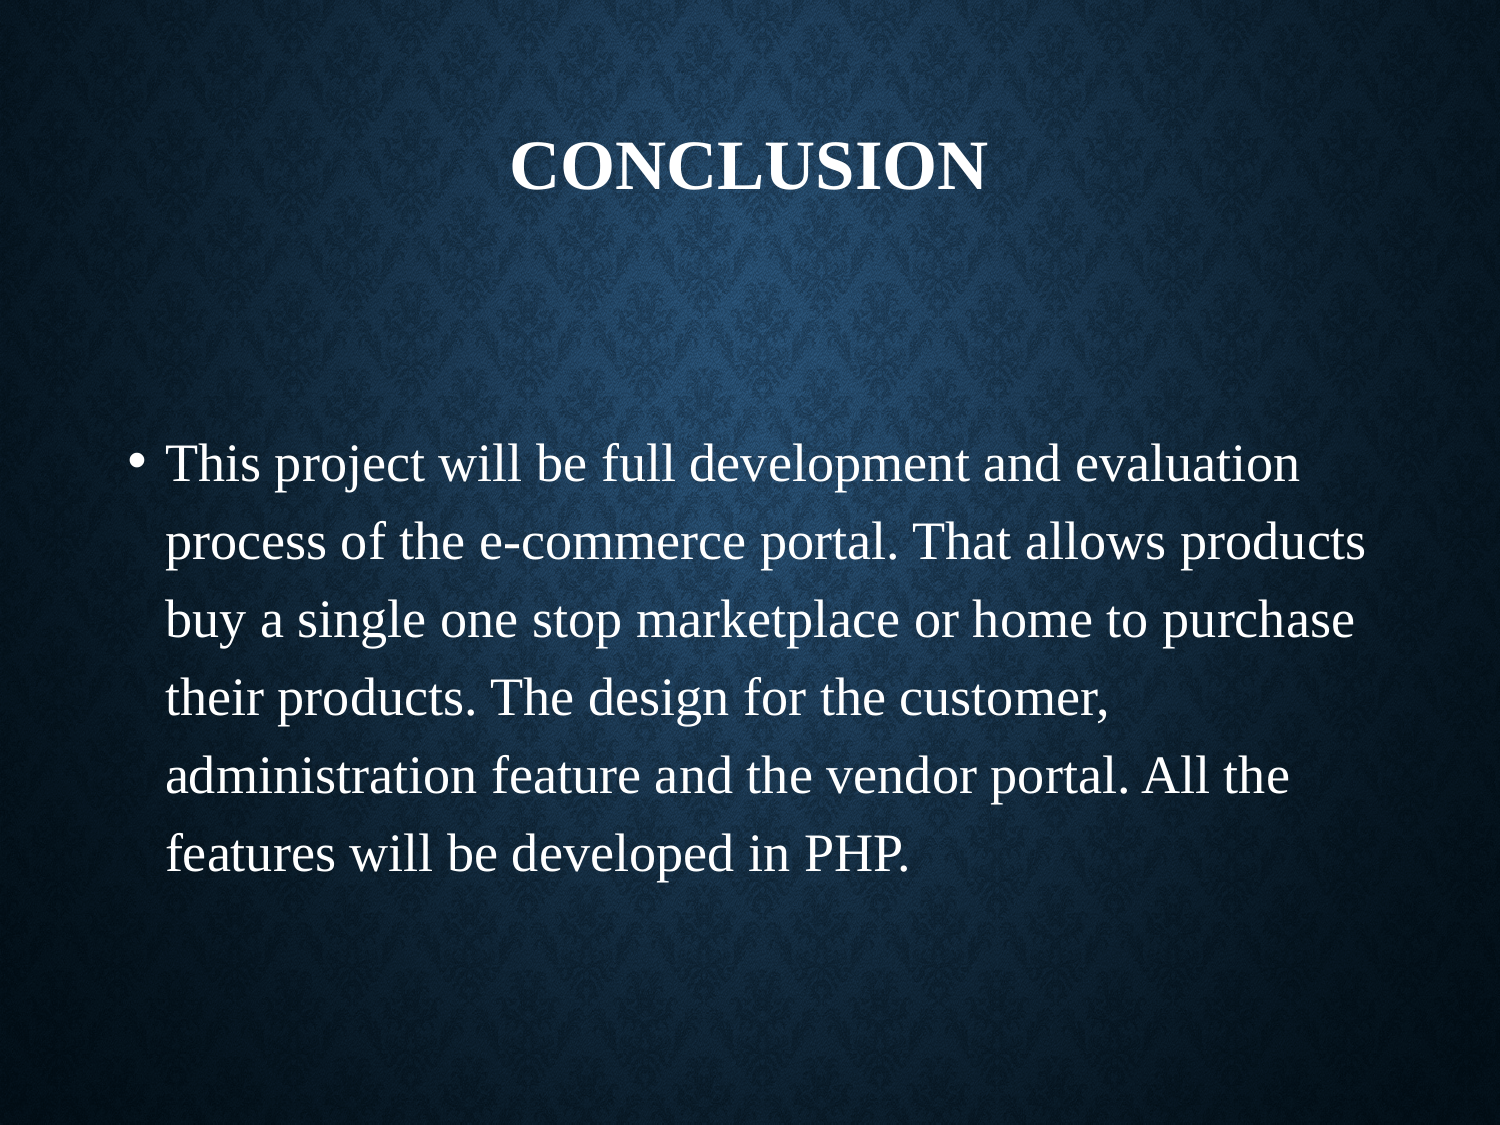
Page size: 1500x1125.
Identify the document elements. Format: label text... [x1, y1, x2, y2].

list This project will be full development and evaluation process of the e-commerce portal. That allows products buy a single one stop marketplace or home to purchase their products. The design for the customer, administration feature and the vendor portal. All the features will be developed in PHP. [112, 406, 1387, 963]
title CONCLUSION [112, 99, 1387, 318]
